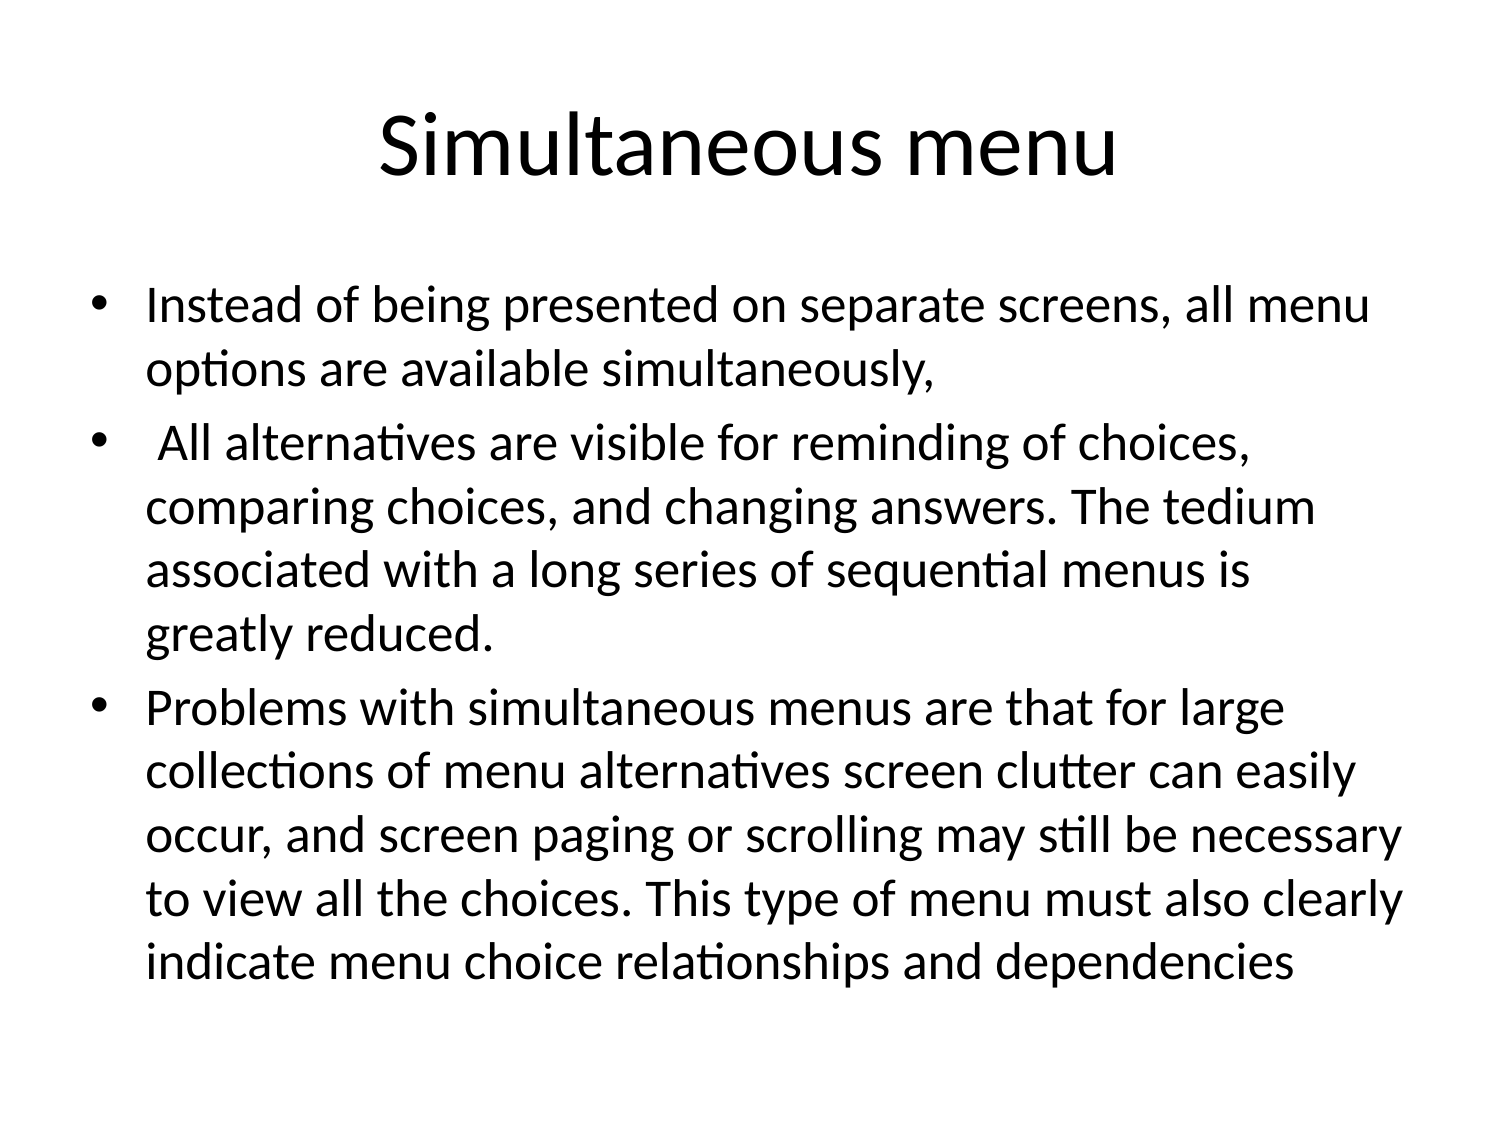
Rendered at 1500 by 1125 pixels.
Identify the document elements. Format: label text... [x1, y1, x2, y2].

title Simultaneous menu [75, 45, 1425, 233]
list Instead of being presented on separate screens, all menu options are available simultaneously, All alternatives are visible for reminding of choices, comparing choices, and changing answers. The tedium associated with a long series of sequential menus is greatly reduced. Problems with simultaneous menus are that for large collections of menu alternatives screen clutter can easily occur, and screen paging or scrolling may still be necessary to view all the choices. This type of menu must also clearly indicate menu choice relationships and dependencies [75, 262, 1425, 1005]
